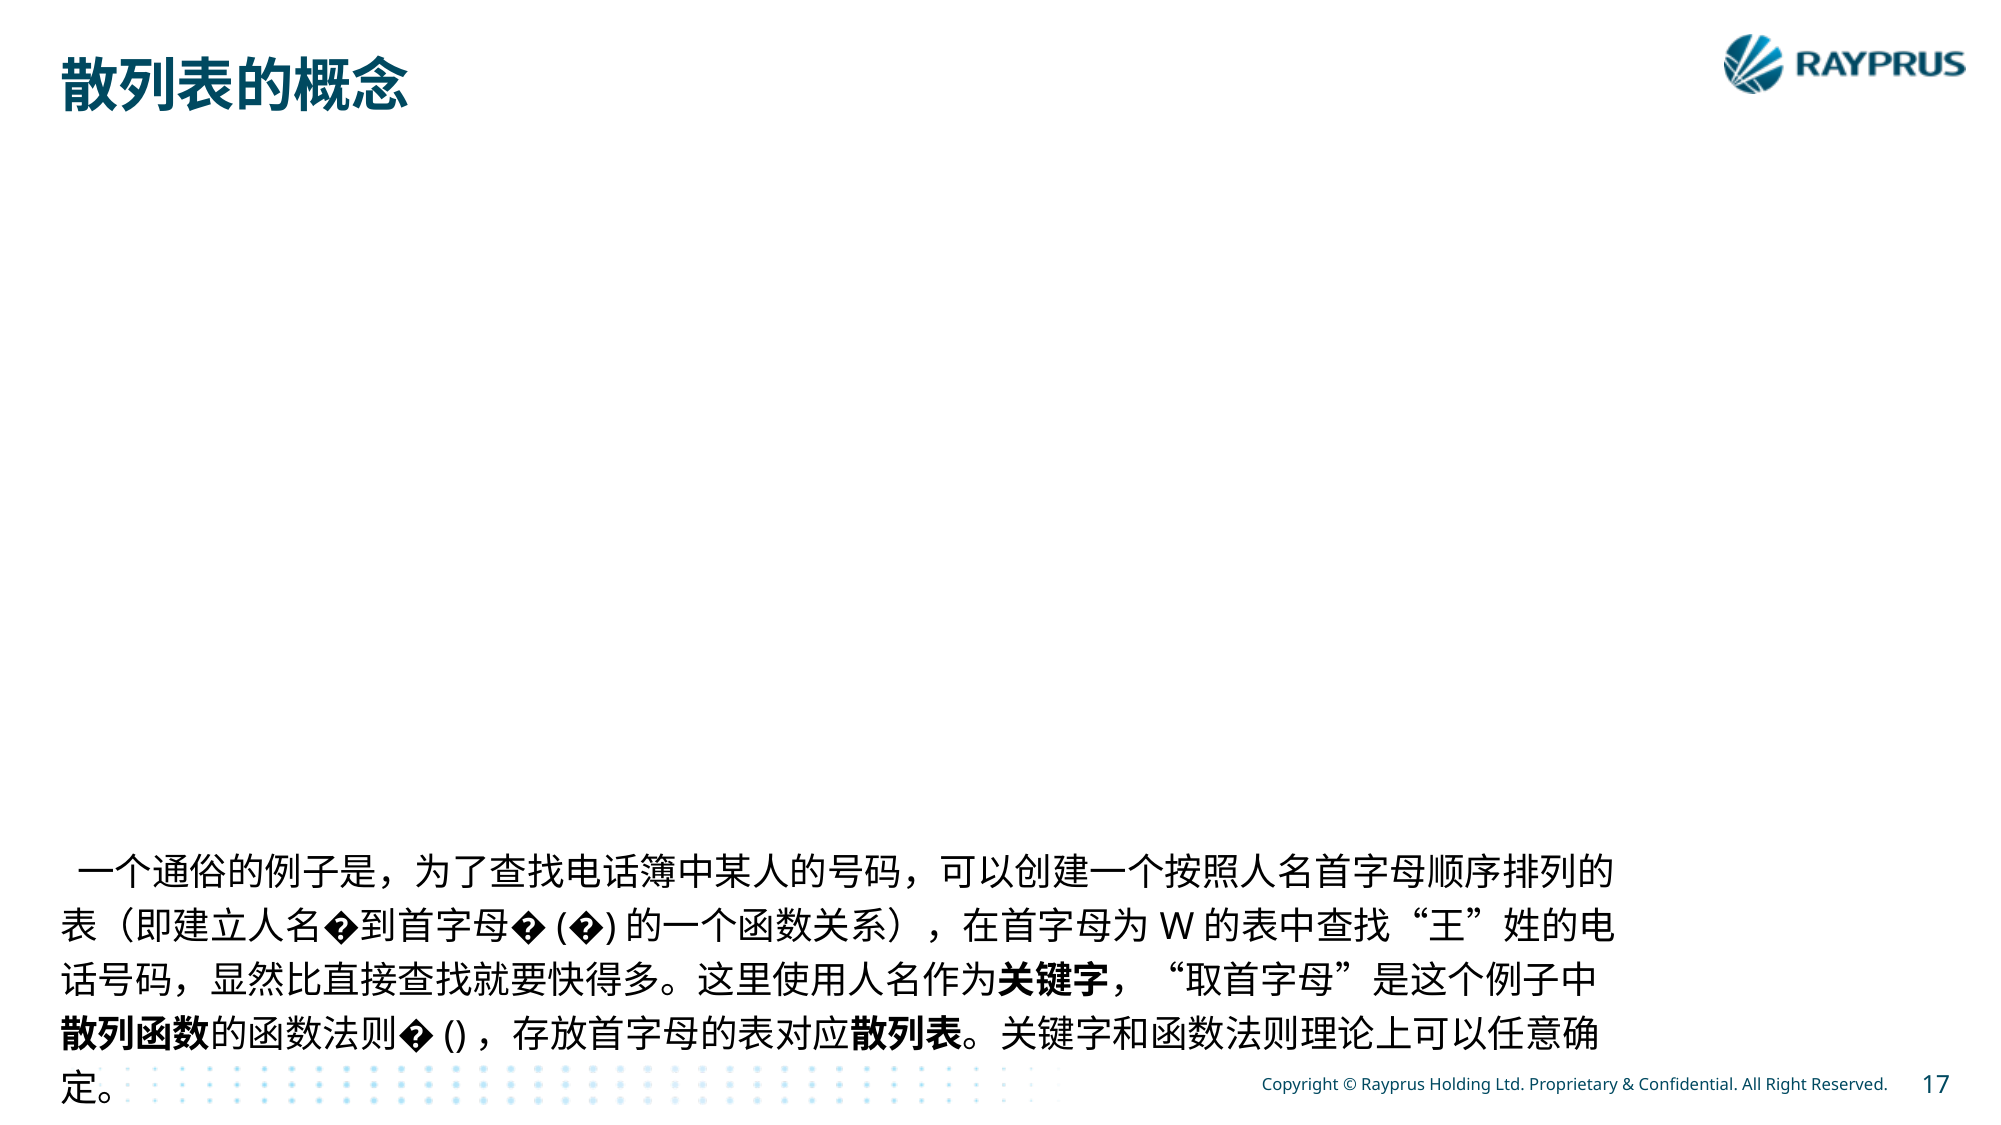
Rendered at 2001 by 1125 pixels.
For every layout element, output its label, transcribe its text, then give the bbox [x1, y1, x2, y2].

text_box 一个通俗的例子是，为了查找电话簿中某人的号码，可以创建一个按照人名首字母顺序排列的表（即建立人名�到首字母�(�)的一个函数关系），在首字母为W的表中查找“王”姓的电话号码，显然比直接查找就要快得多。这里使用人名作为关键字，“取首字母”是这个例子中散列函数的函数法则�()，存放首字母的表对应散列表。关键字和函数法则理论上可以任意确定。 [45, 831, 1641, 1117]
slide_number 17 [1904, 1065, 1966, 1105]
list 散列表的概念 [45, 40, 1709, 155]
footer Copyright © Rayprus Holding Ltd. Proprietary & Confidential. All Right Reserved. [1641, 1073, 1905, 1097]
picture [1724, 34, 1966, 94]
